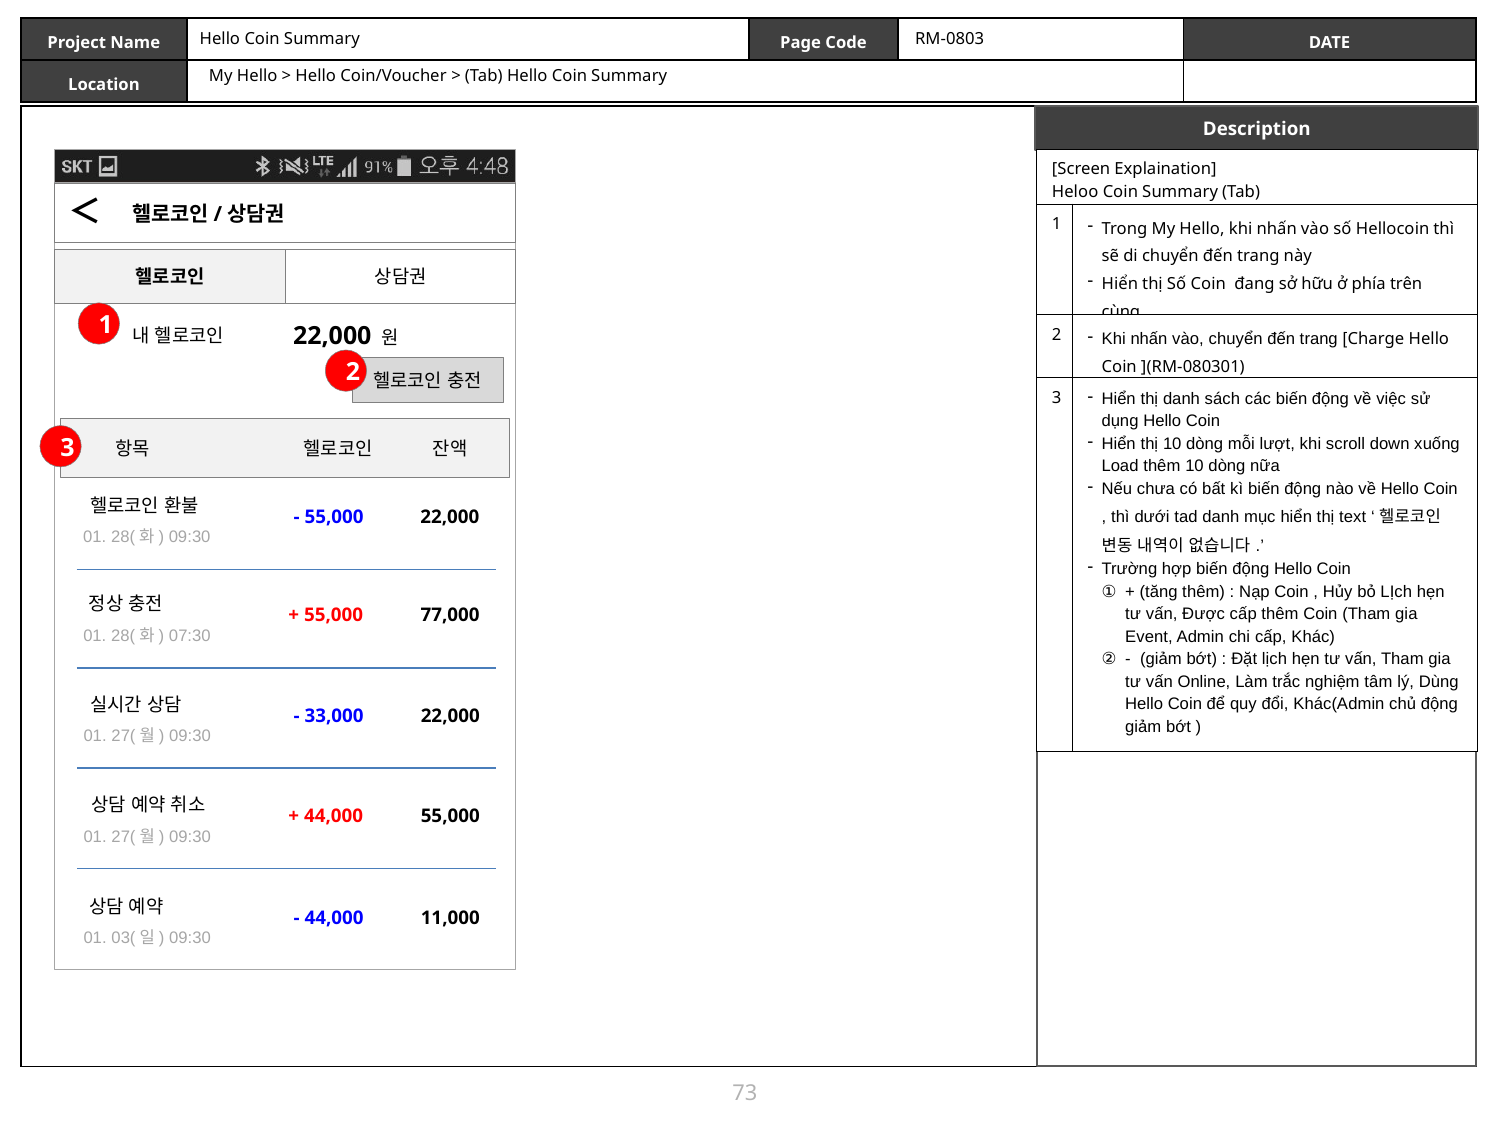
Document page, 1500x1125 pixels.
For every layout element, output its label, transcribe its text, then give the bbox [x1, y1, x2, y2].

text_box RM-0803 [900, 20, 1000, 55]
table_cell 2 [1037, 315, 1072, 377]
text_box Hello Coin Summary [184, 20, 375, 55]
table_cell Khi nhấn vào, chuyển đến trang [Charge Hello Coin ](RM-080301) [1073, 315, 1477, 377]
table_cell 3 [1037, 378, 1072, 751]
table_cell Trong My Hello, khi nhấn vào số Hellocoin thì sẽ di chuyển đến trang này Hiển thị Số Coin đang sở hữu ở phía trên cùng [1073, 205, 1477, 314]
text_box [53, 148, 516, 970]
slide_number 73 [569, 1063, 920, 1124]
table_cell 1 [1037, 205, 1072, 314]
table_header [Screen Explaination] Heloo Coin Summary (Tab) [1037, 150, 1477, 204]
text_box 3 [37, 427, 48, 466]
table_cell Hiển thị danh sách các biến động về việc sử dụng Hello Coin Hiển thị 10 dòng mỗi lượt, khi scroll down xuống Load thêm 10 dòng nữa Nếu chưa có bất kì biến động nào về Hello Coin , thì dưới tad danh mục hiển thị text ‘헬로코인 변동 내역이 없습니다.’ Trường hợp biến động Hello Coin + (tăng thêm) : Nạp Coin , Hủy bỏ LỊch hẹn tư vấn, Được cấp thêm Coin (Tham gia Event, Admin chi cấp, Khác) - (giảm bớt) : Đặt lịch hẹn tư vấn, Tham gia tư vấn Online, Làm trắc nghiệm tâm lý, Dùng Hello Coin để quy đổi, Khác(Admin chủ động giảm bớt ) [1073, 378, 1477, 751]
text_box My Hello > Hello Coin/Voucher > (Tab) Hello Coin Summary [194, 57, 683, 93]
